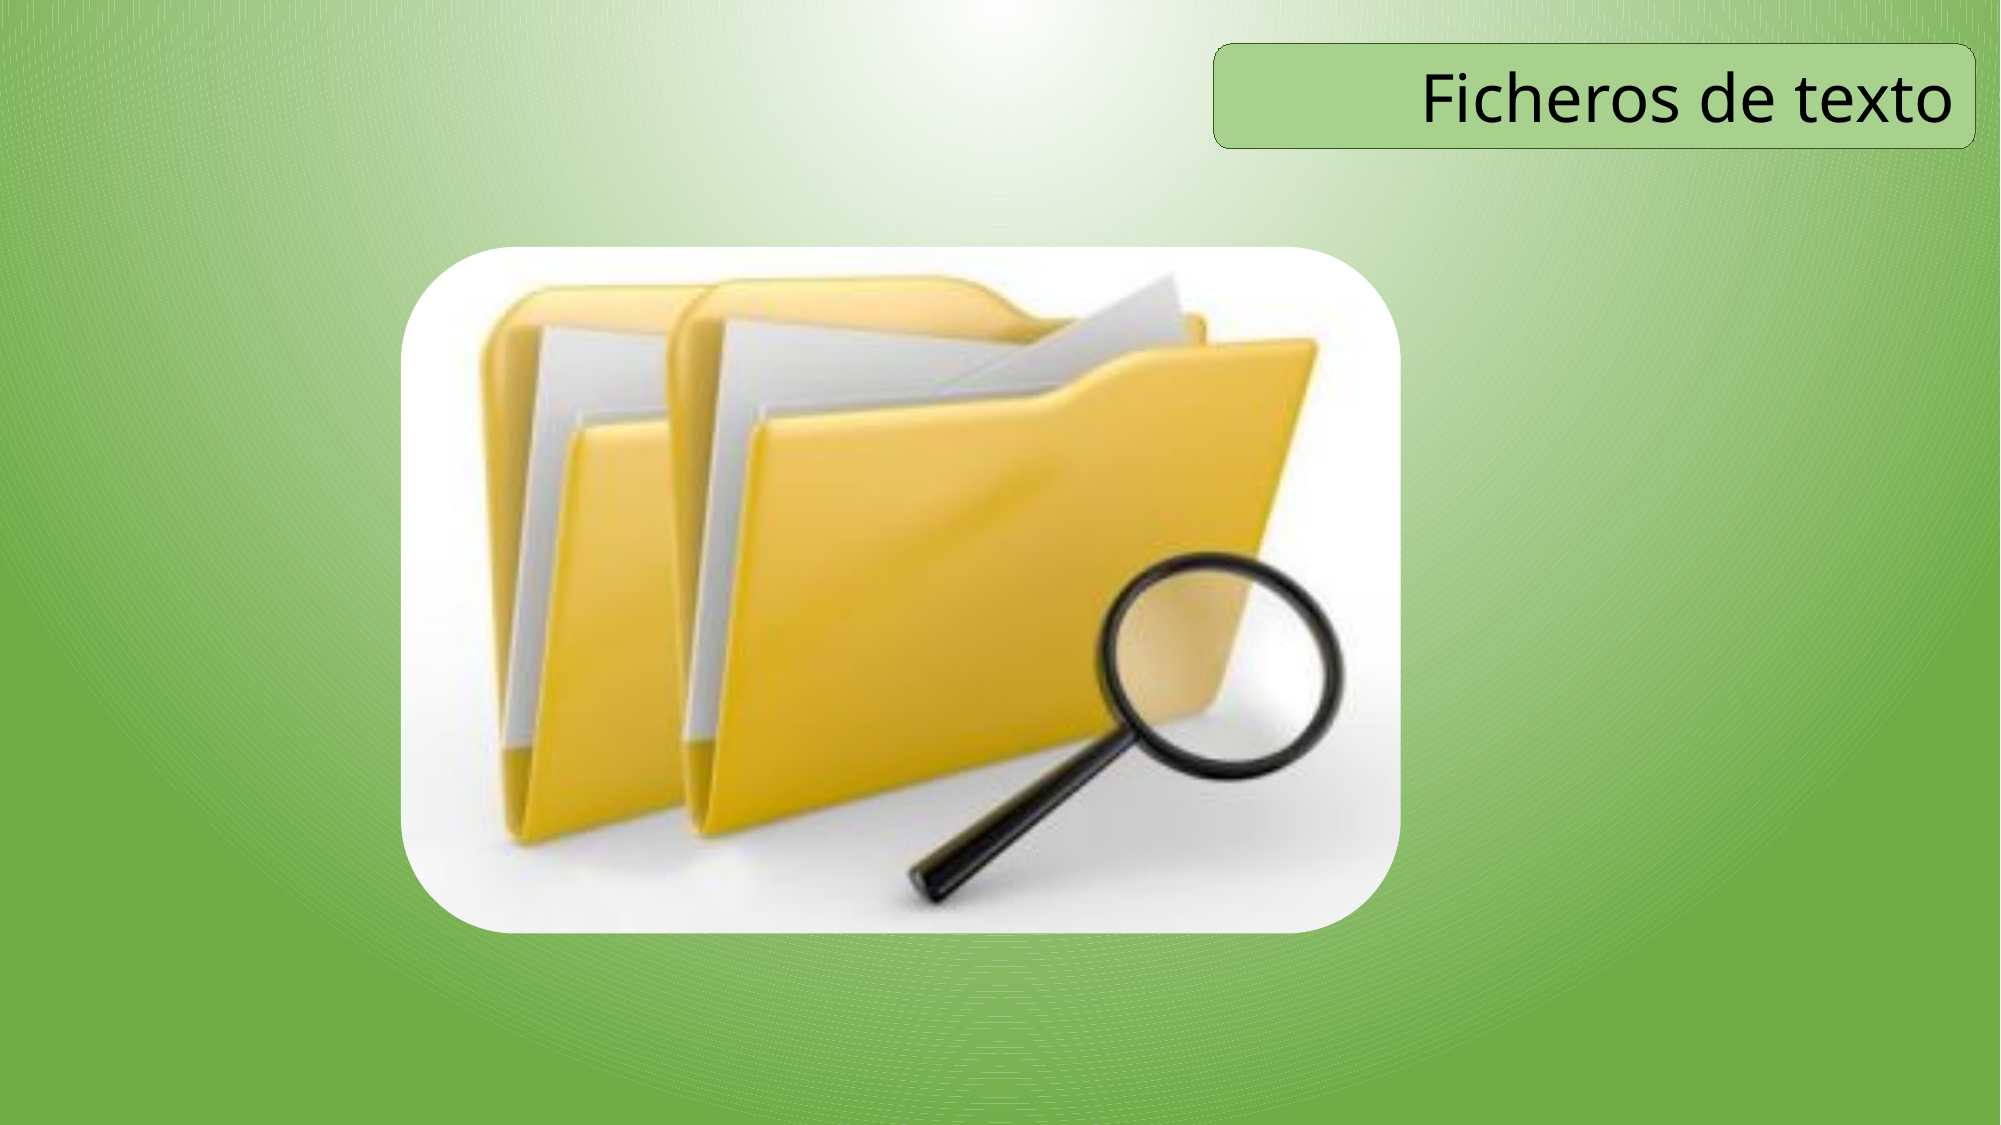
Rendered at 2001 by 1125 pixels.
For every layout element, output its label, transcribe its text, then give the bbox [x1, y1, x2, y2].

text_box Ficheros de texto [1213, 43, 1976, 149]
picture [400, 246, 1401, 934]
